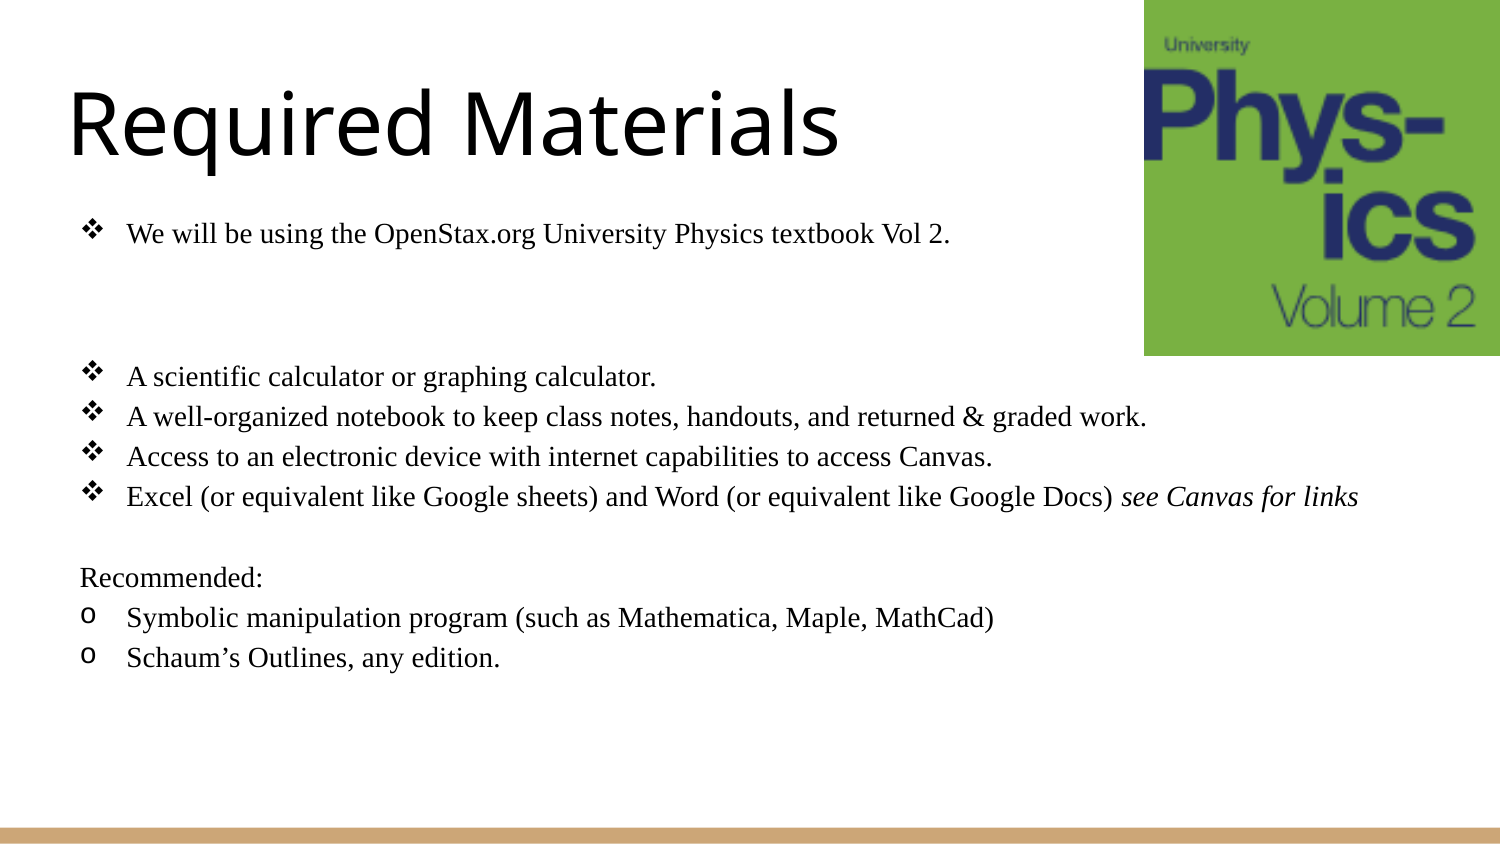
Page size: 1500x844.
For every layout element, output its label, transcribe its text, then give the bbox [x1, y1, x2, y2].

list We will be using the OpenStax.org University Physics textbook Vol 2. A scientific calculator or graphing calculator. A well-organized notebook to keep class notes, handouts, and returned & graded work. Access to an electronic device with internet capabilities to access Canvas. Excel (or equivalent like Google sheets) and Word (or equivalent like Google Docs) see Canvas for links Recommended: Symbolic manipulation program (such as Mathematica, Maple, MathCad) Schaum’s Outlines, any edition. [64, 194, 1463, 745]
title Required Materials [51, 51, 1139, 189]
picture [1144, 0, 1500, 356]
